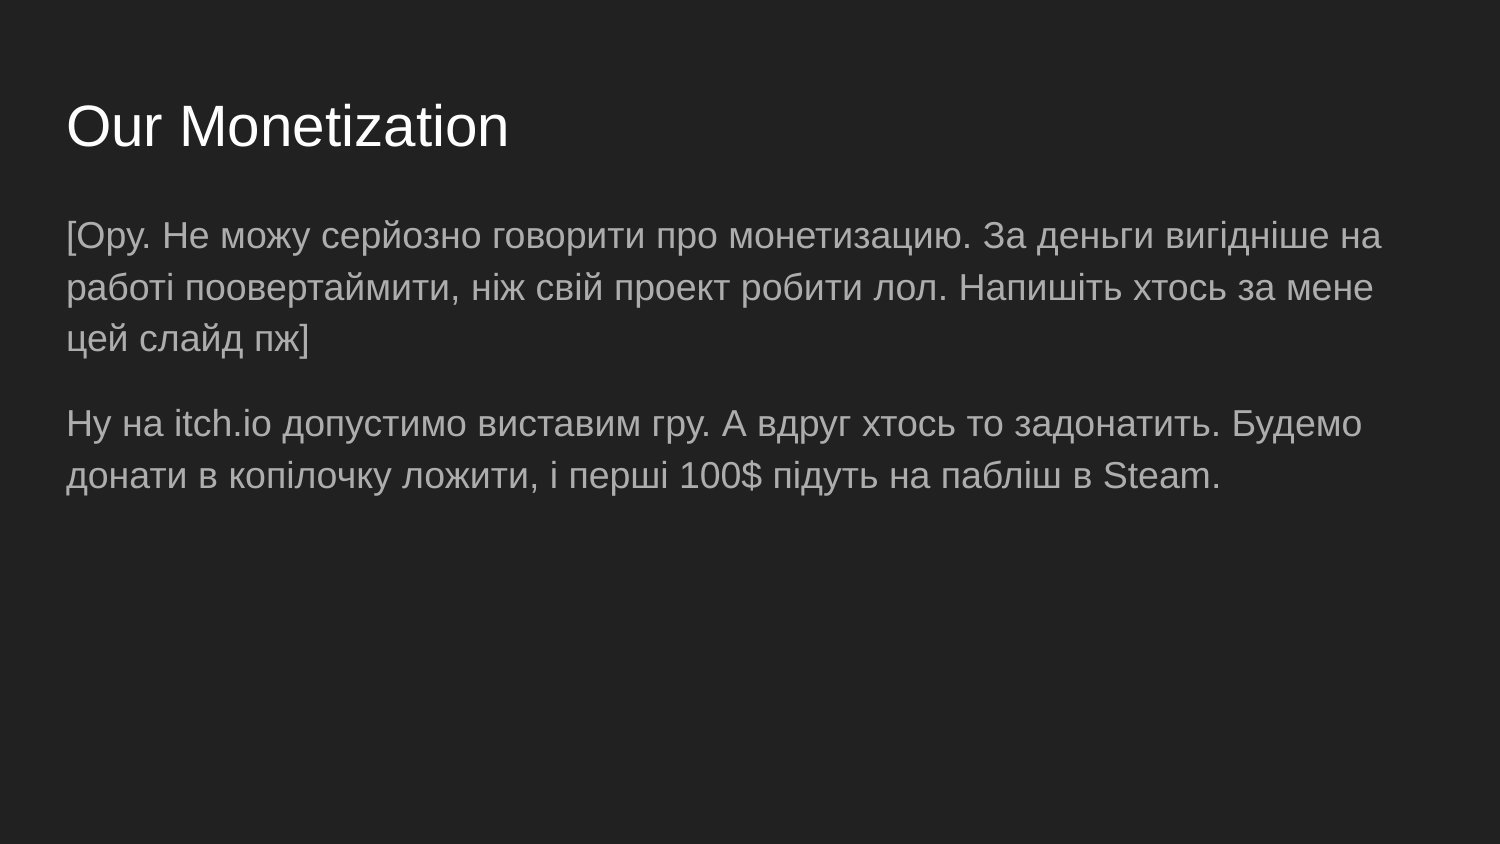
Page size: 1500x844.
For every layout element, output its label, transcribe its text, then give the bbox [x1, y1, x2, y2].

list [Ору. Не можу серйозно говорити про монетизацию. За деньги вигідніше на работі поовертаймити, ніж свій проект робити лол. Напишіть хтось за мене цей слайд пж] Ну на itch.io допустимо виставим гру. А вдруг хтось то задонатить. Будемо донати в копілочку ложити, і перші 100$ підуть на пабліш в Steam. [51, 189, 1449, 750]
title Our Monetization [51, 72, 1449, 167]
